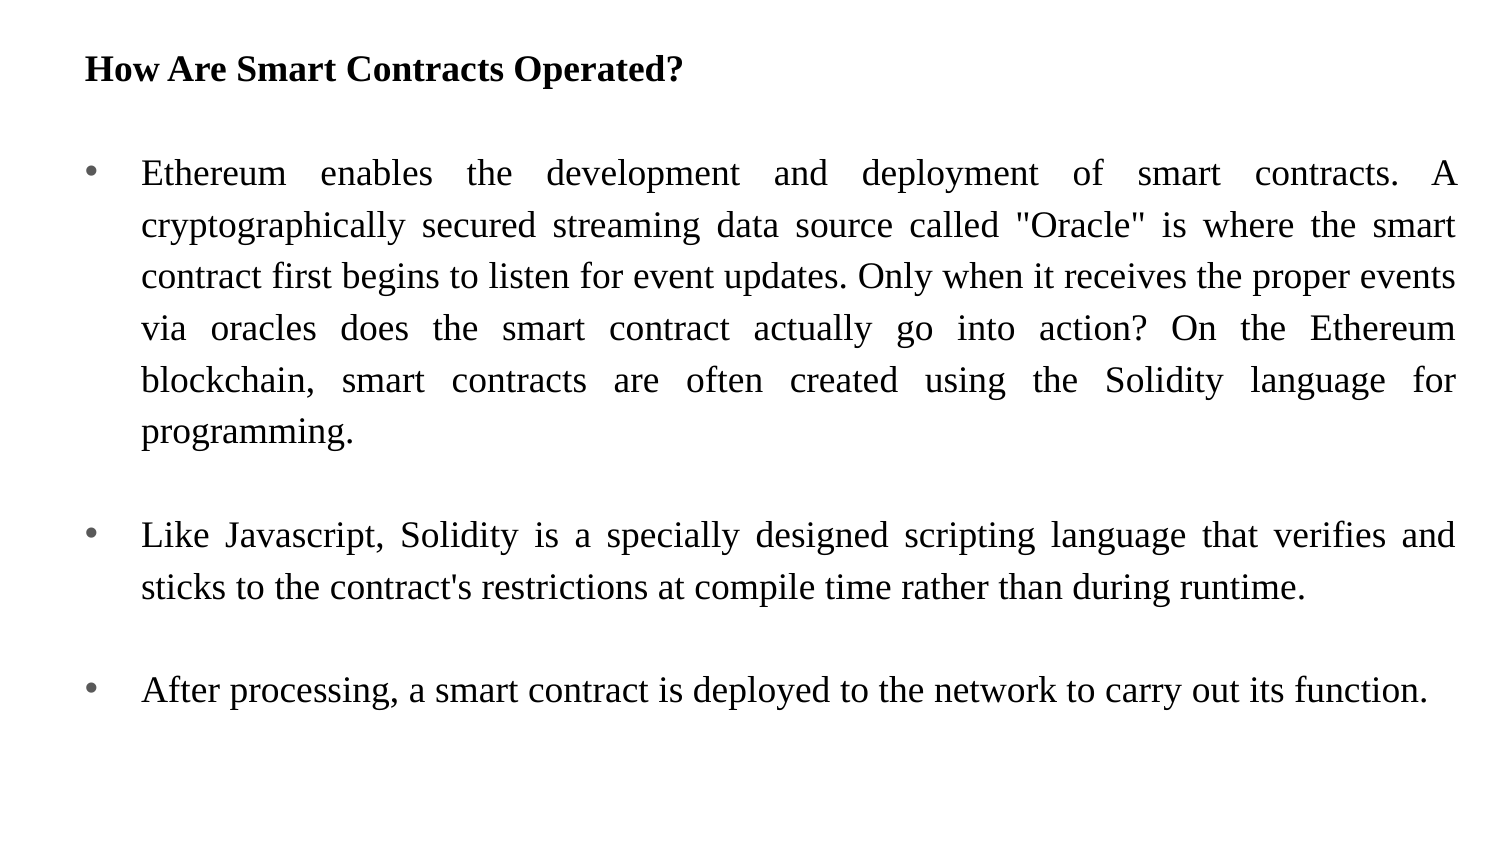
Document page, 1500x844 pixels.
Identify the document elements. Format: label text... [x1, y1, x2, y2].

list How Are Smart Contracts Operated? Ethereum enables the development and deployment of smart contracts. A cryptographically secured streaming data source called "Oracle" is where the smart contract first begins to listen for event updates. Only when it receives the proper events via oracles does the smart contract actually go into action? On the Ethereum blockchain, smart contracts are often created using the Solidity language for programming. Like Javascript, Solidity is a specially designed scripting language that verifies and sticks to the contract's restrictions at compile time rather than during runtime. After processing, a smart contract is deployed to the network to carry out its function. [51, 22, 1474, 799]
